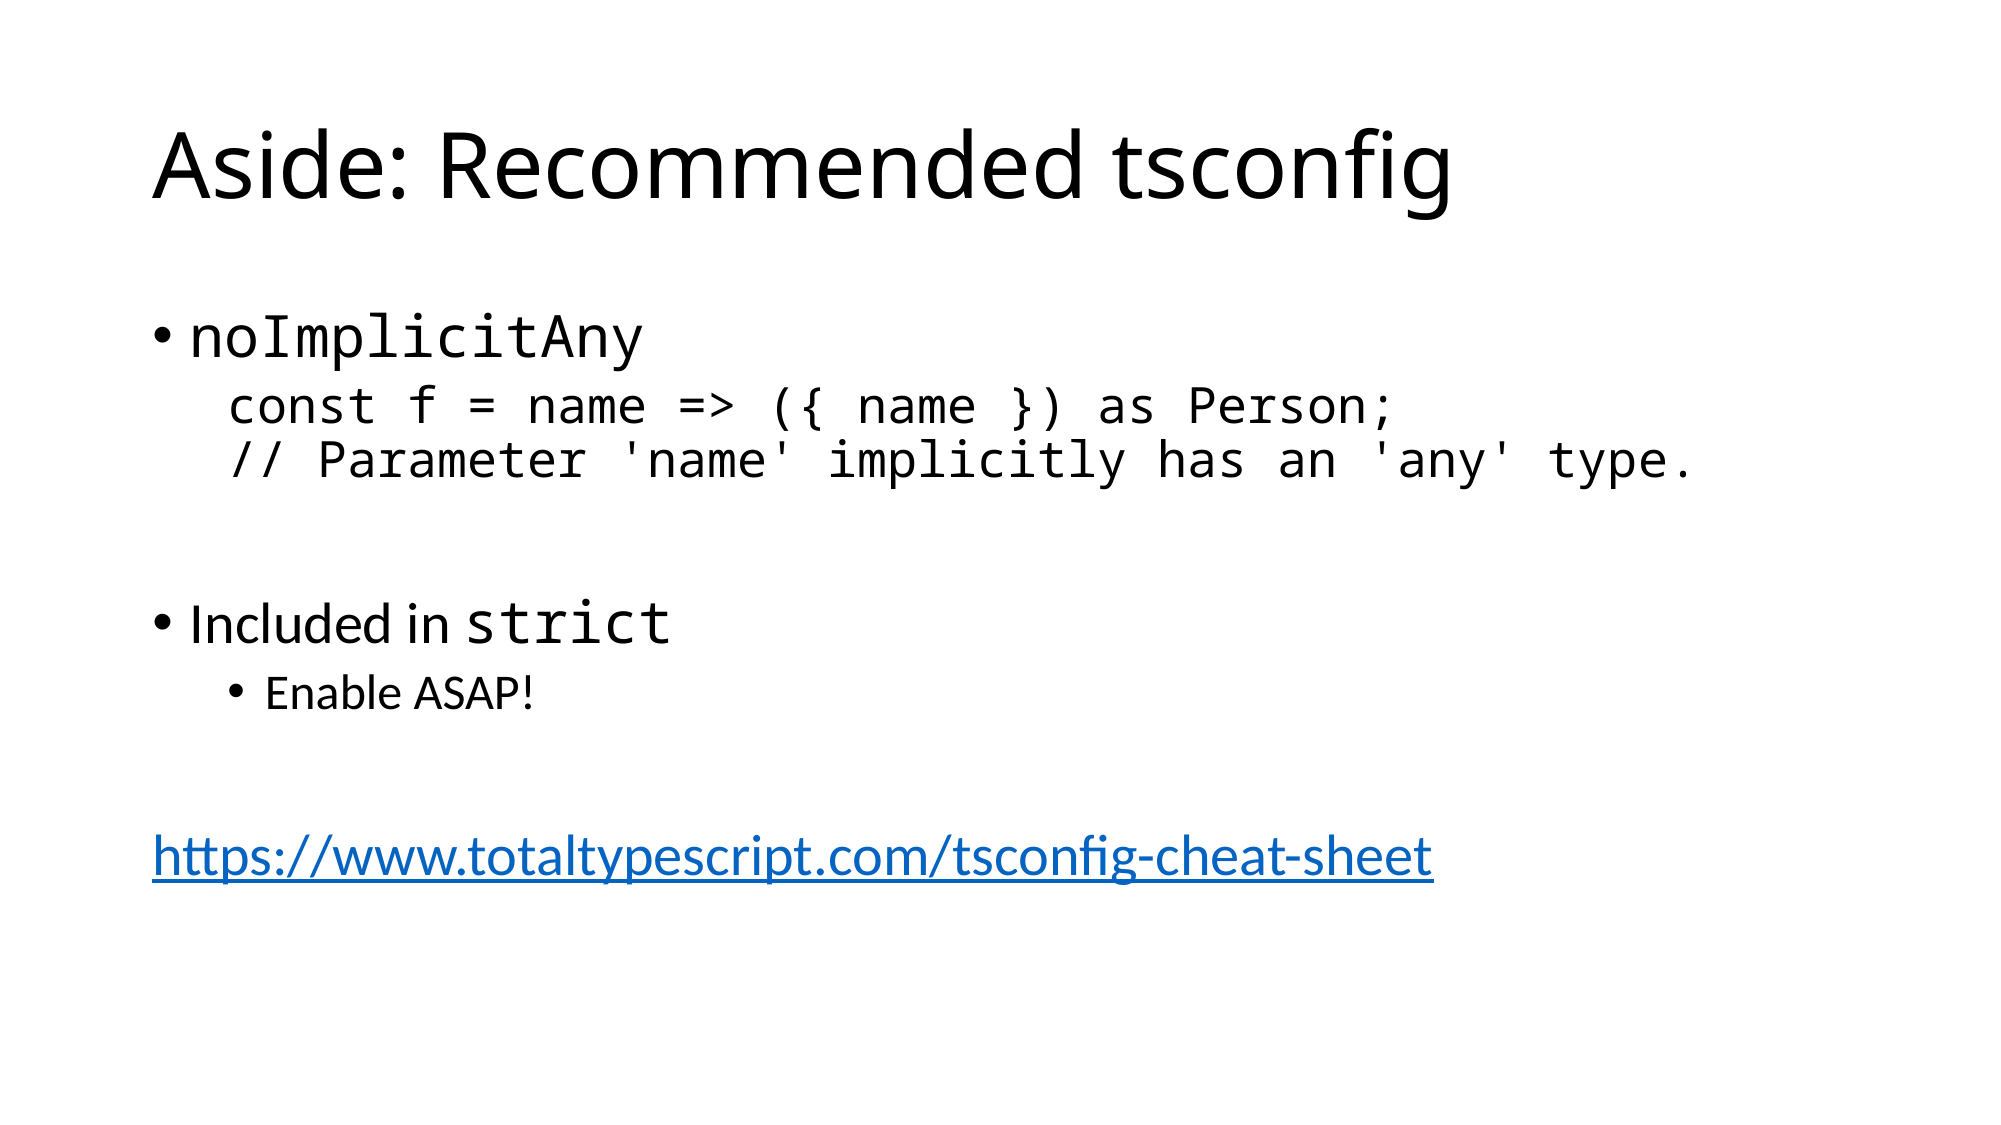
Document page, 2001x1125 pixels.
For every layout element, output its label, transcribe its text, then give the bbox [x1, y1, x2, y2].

list noImplicitAny const f = name => ({ name }) as Person; // Parameter 'name' implicitly has an 'any' type. Included in strict Enable ASAP! https://www.totaltypescript.com/tsconfig-cheat-sheet [137, 299, 1863, 1014]
title Aside: Recommended tsconfig [137, 59, 1863, 278]
